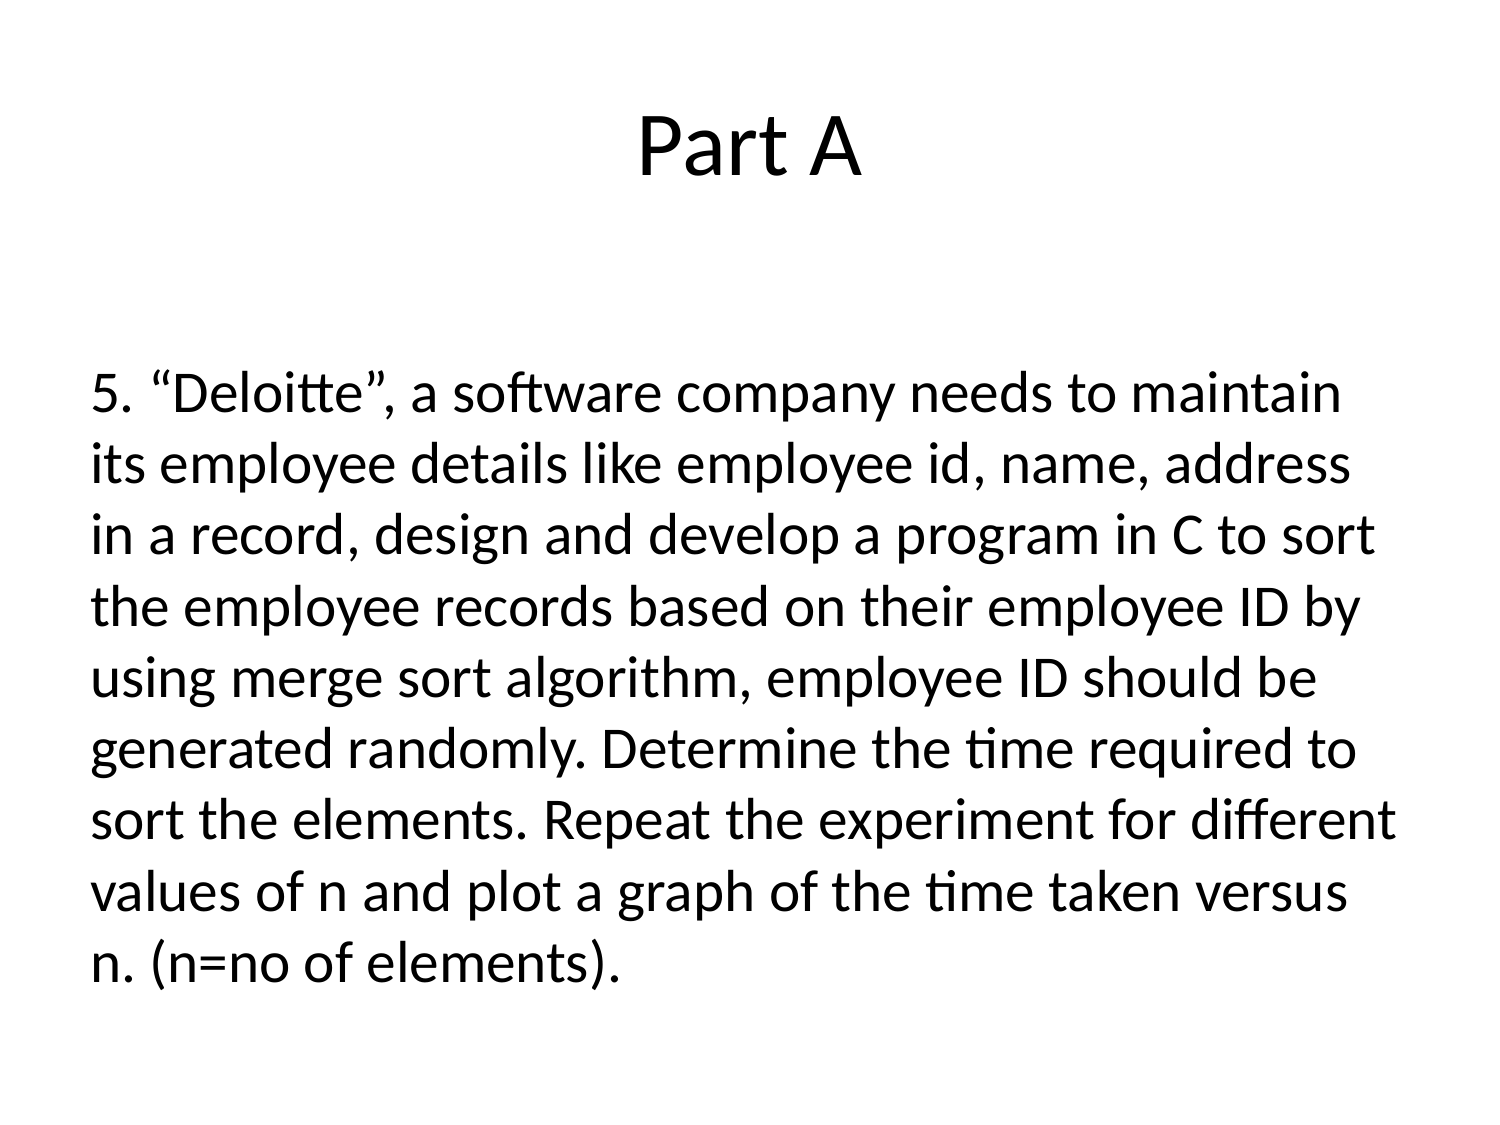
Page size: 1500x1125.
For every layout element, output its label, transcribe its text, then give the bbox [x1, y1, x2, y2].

list 5. “Deloitte”, a software company needs to maintain its employee details like employee id, name, address in a record, design and develop a program in C to sort the employee records based on their employee ID by using merge sort algorithm, employee ID should be generated randomly. Determine the time required to sort the elements. Repeat the experiment for different values of n and plot a graph of the time taken versus n. (n=no of elements). [75, 262, 1425, 1005]
title Part A [75, 45, 1425, 233]
